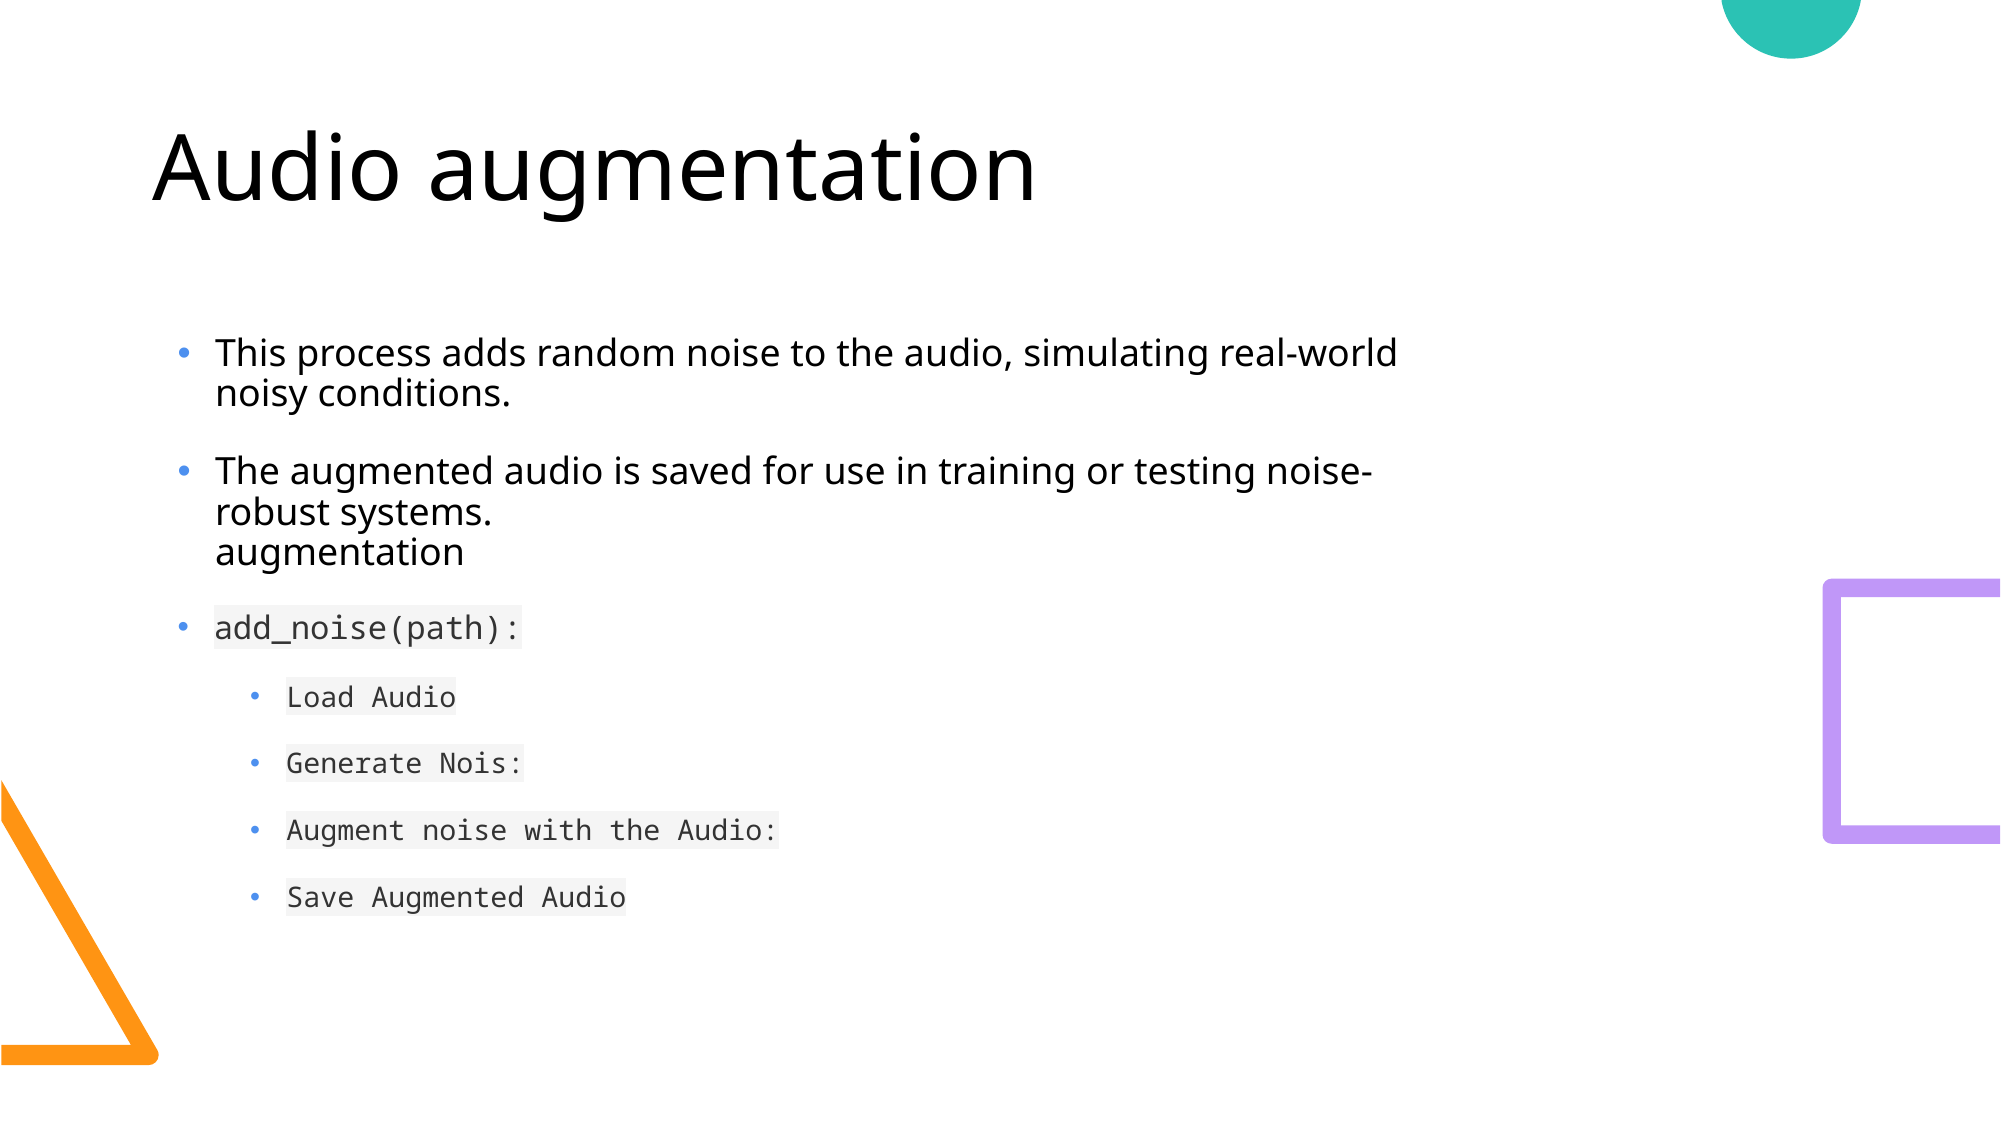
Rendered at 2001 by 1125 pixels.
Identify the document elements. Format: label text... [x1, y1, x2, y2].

title Audio augmentation [137, 50, 1863, 292]
text_box add_noise(path): Load Audio Generate Nois: Augment noise with the Audio: Save Augmented Audio [162, 603, 1477, 923]
text_box This process adds random noise to the audio, simulating real-world noisy conditions. The augmented audio is saved for use in training or testing noise-robust systems. augmentation [162, 326, 1477, 603]
